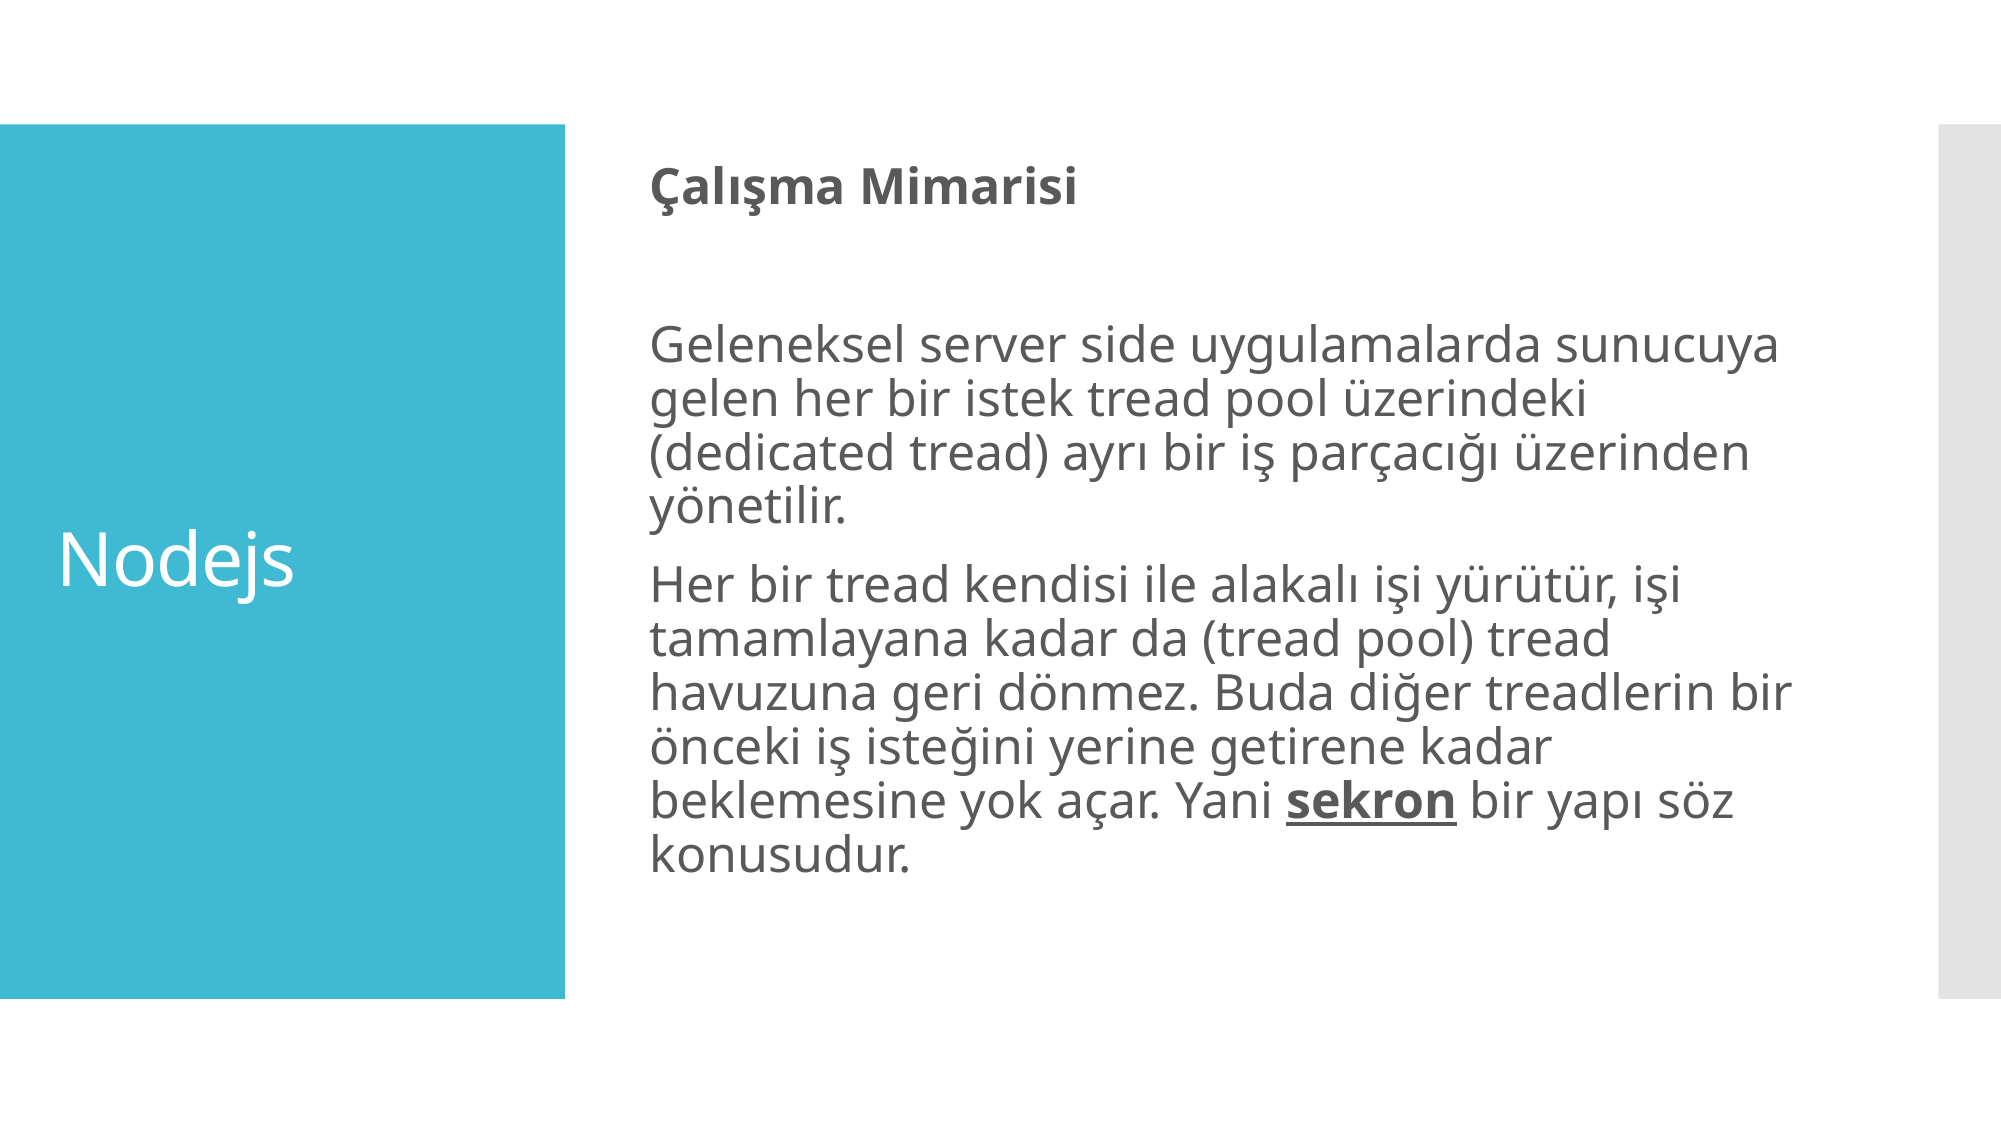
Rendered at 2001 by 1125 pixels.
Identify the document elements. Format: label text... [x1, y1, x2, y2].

list Çalışma Mimarisi Geleneksel server side uygulamalarda sunucuya gelen her bir istek tread pool üzerindeki (dedicated tread) ayrı bir iş parçacığı üzerinden yönetilir. Her bir tread kendisi ile alakalı işi yürütür, işi tamamlayana kadar da (tread pool) tread havuzuna geri dönmez. Buda diğer treadlerin bir önceki iş isteğini yerine getirene kadar beklemesine yok açar. Yani sekron bir yapı söz konusudur. [634, 141, 1835, 982]
title Nodejs [41, 184, 525, 940]
